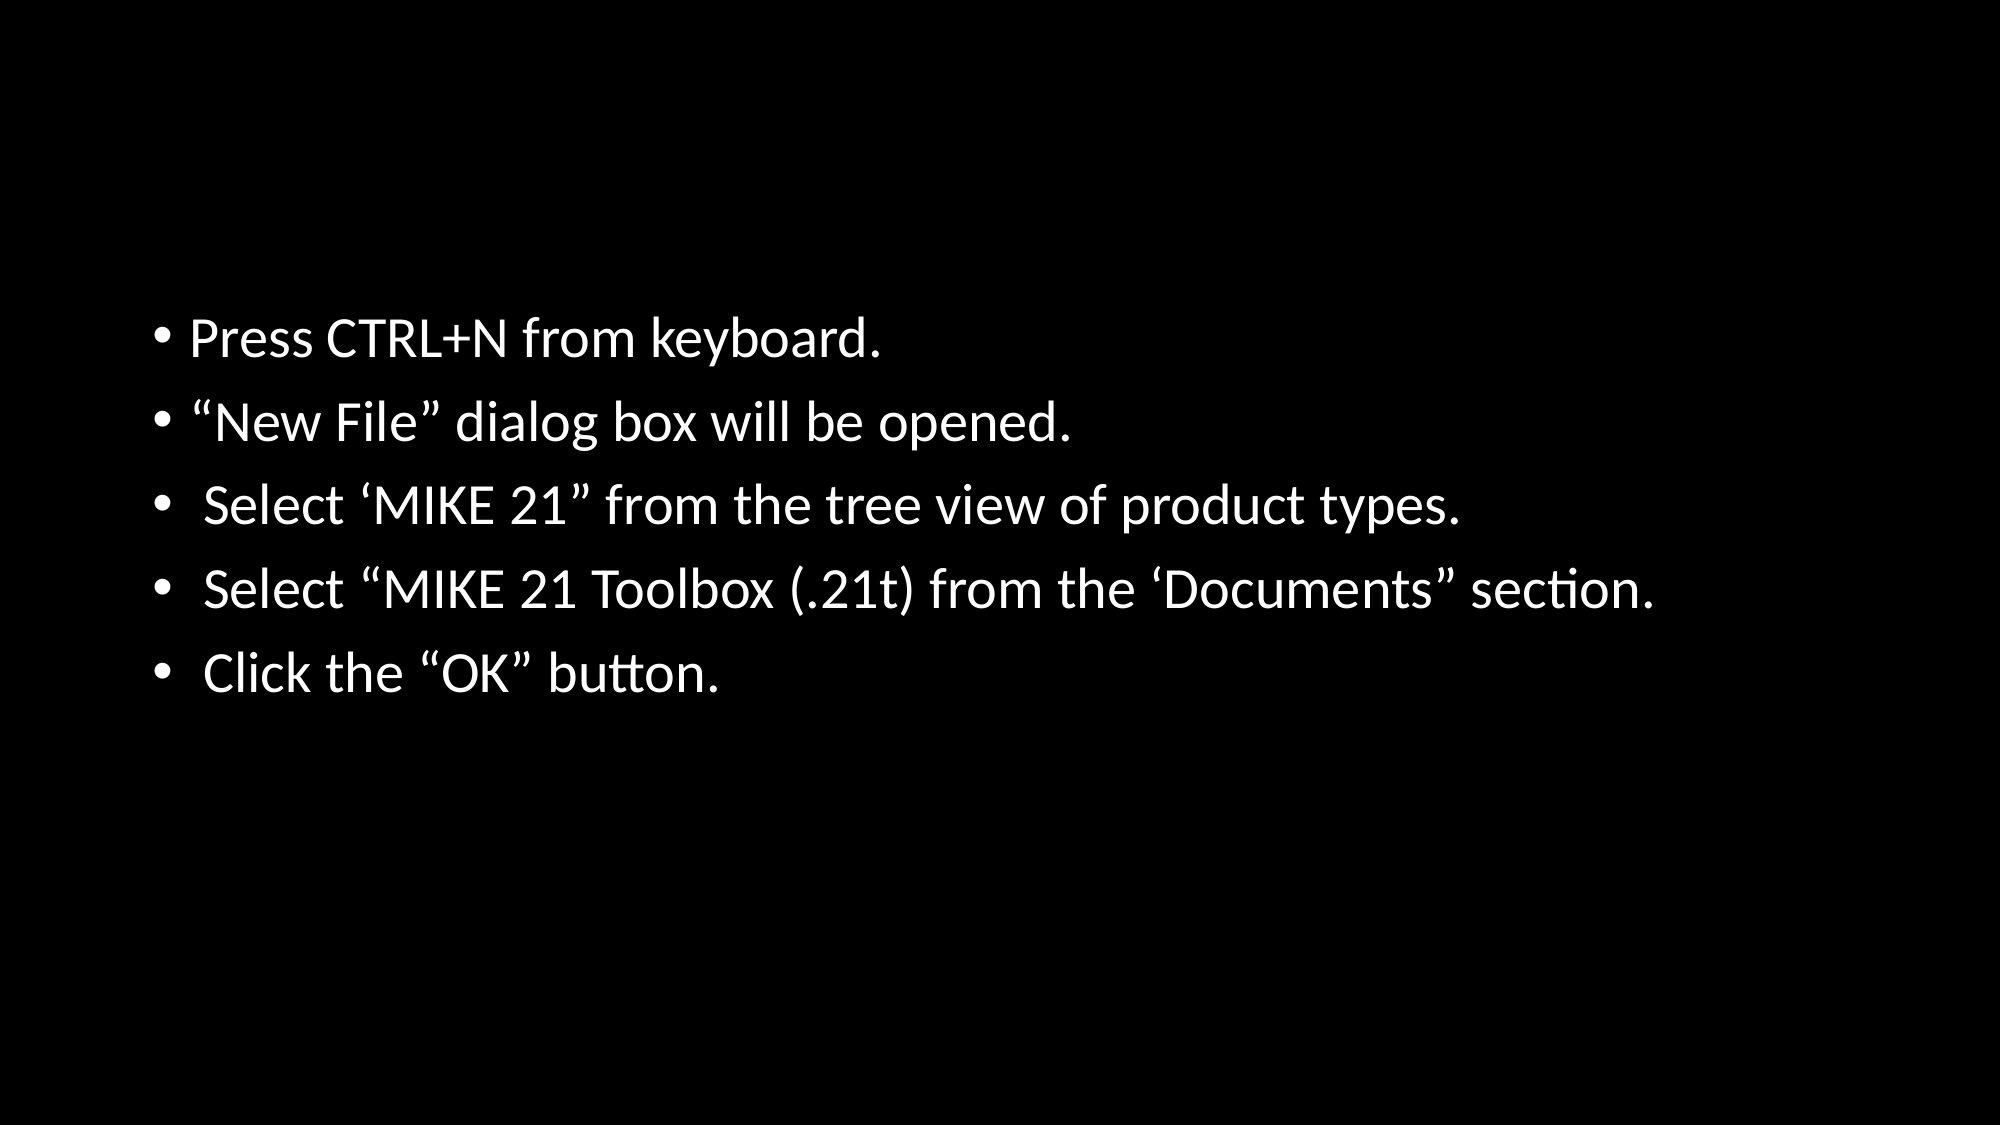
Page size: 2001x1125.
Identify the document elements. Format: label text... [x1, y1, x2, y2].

list Press CTRL+N from keyboard. “New File” dialog box will be opened. Select ‘MIKE 21” from the tree view of product types. Select “MIKE 21 Toolbox (.21t) from the ‘Documents” section. Click the “OK” button. [137, 299, 1863, 1014]
